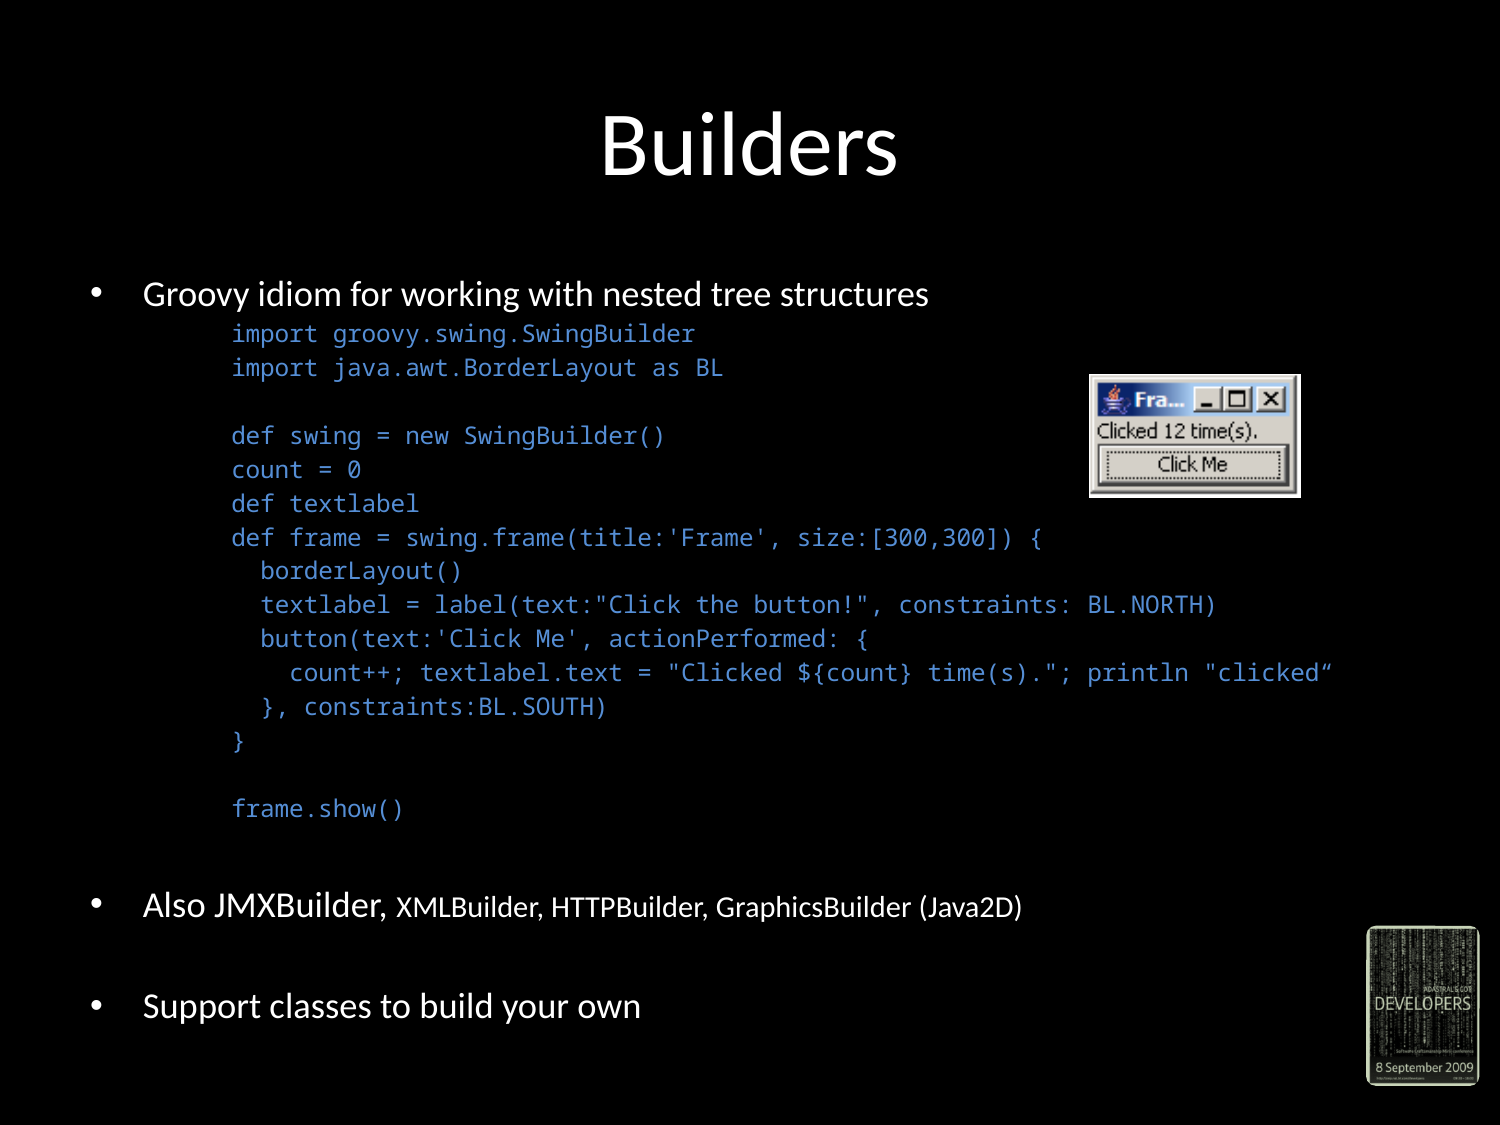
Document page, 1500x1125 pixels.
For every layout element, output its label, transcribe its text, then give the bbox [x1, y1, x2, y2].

title Builders [75, 45, 1425, 233]
list Groovy idiom for working with nested tree structures import groovy.swing.SwingBuilder import java.awt.BorderLayout as BL def swing = new SwingBuilder() count = 0 def textlabel def frame = swing.frame(title:'Frame', size:[300,300]) { borderLayout() textlabel = label(text:"Click the button!", constraints: BL.NORTH) button(text:'Click Me', actionPerformed: { count++; textlabel.text = "Clicked ${count} time(s)."; println "clicked“ }, constraints:BL.SOUTH) } frame.show() Also JMXBuilder, XMLBuilder, HTTPBuilder, GraphicsBuilder (Java2D) Support classes to build your own [75, 262, 1425, 1043]
picture [1089, 374, 1301, 499]
